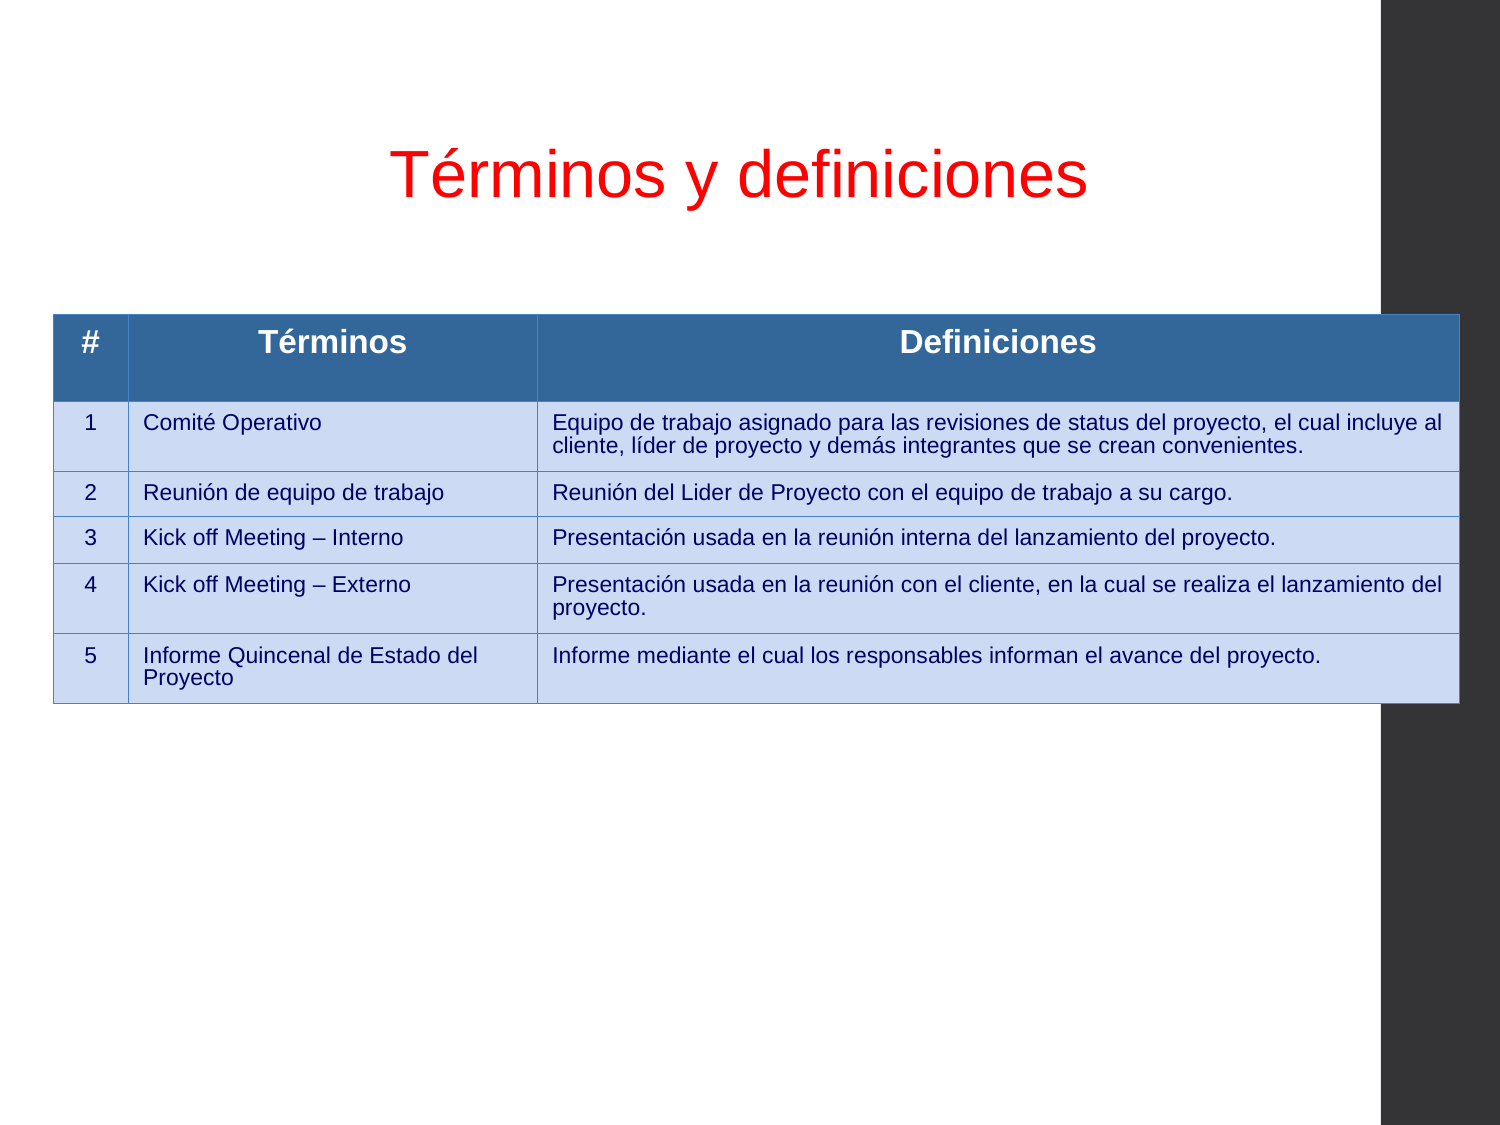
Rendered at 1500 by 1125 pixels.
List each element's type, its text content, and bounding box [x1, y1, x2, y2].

table_cell Comité Operativo [129, 402, 537, 471]
table_cell Presentación usada en la reunión con el cliente, en la cual se realiza el lanzamiento del proyecto. [538, 564, 1459, 633]
table_cell 3 [54, 517, 128, 563]
table_cell Reunión de equipo de trabajo [129, 472, 537, 516]
table_cell Kick off Meeting – Externo [129, 564, 537, 633]
table_cell Informe mediante el cual los responsables informan el avance del proyecto. [538, 634, 1459, 703]
table_cell Equipo de trabajo asignado para las revisiones de status del proyecto, el cual incluye al cliente, líder de proyecto y demás integrantes que se crean convenientes. [538, 402, 1459, 471]
table_cell Presentación usada en la reunión interna del lanzamiento del proyecto. [538, 517, 1459, 563]
text_box Términos y definiciones [375, 123, 1105, 219]
table_cell Informe Quincenal de Estado del Proyecto [129, 634, 537, 703]
table_header # [54, 315, 128, 401]
table_cell 2 [54, 472, 128, 516]
table_header Términos [129, 315, 537, 401]
table_cell 4 [54, 564, 128, 633]
table_cell Reunión del Lider de Proyecto con el equipo de trabajo a su cargo. [538, 472, 1459, 516]
table_cell 1 [54, 402, 128, 471]
table_cell Kick off Meeting – Interno [129, 517, 537, 563]
table_cell 5 [54, 634, 128, 703]
table_header Definiciones [538, 315, 1459, 401]
